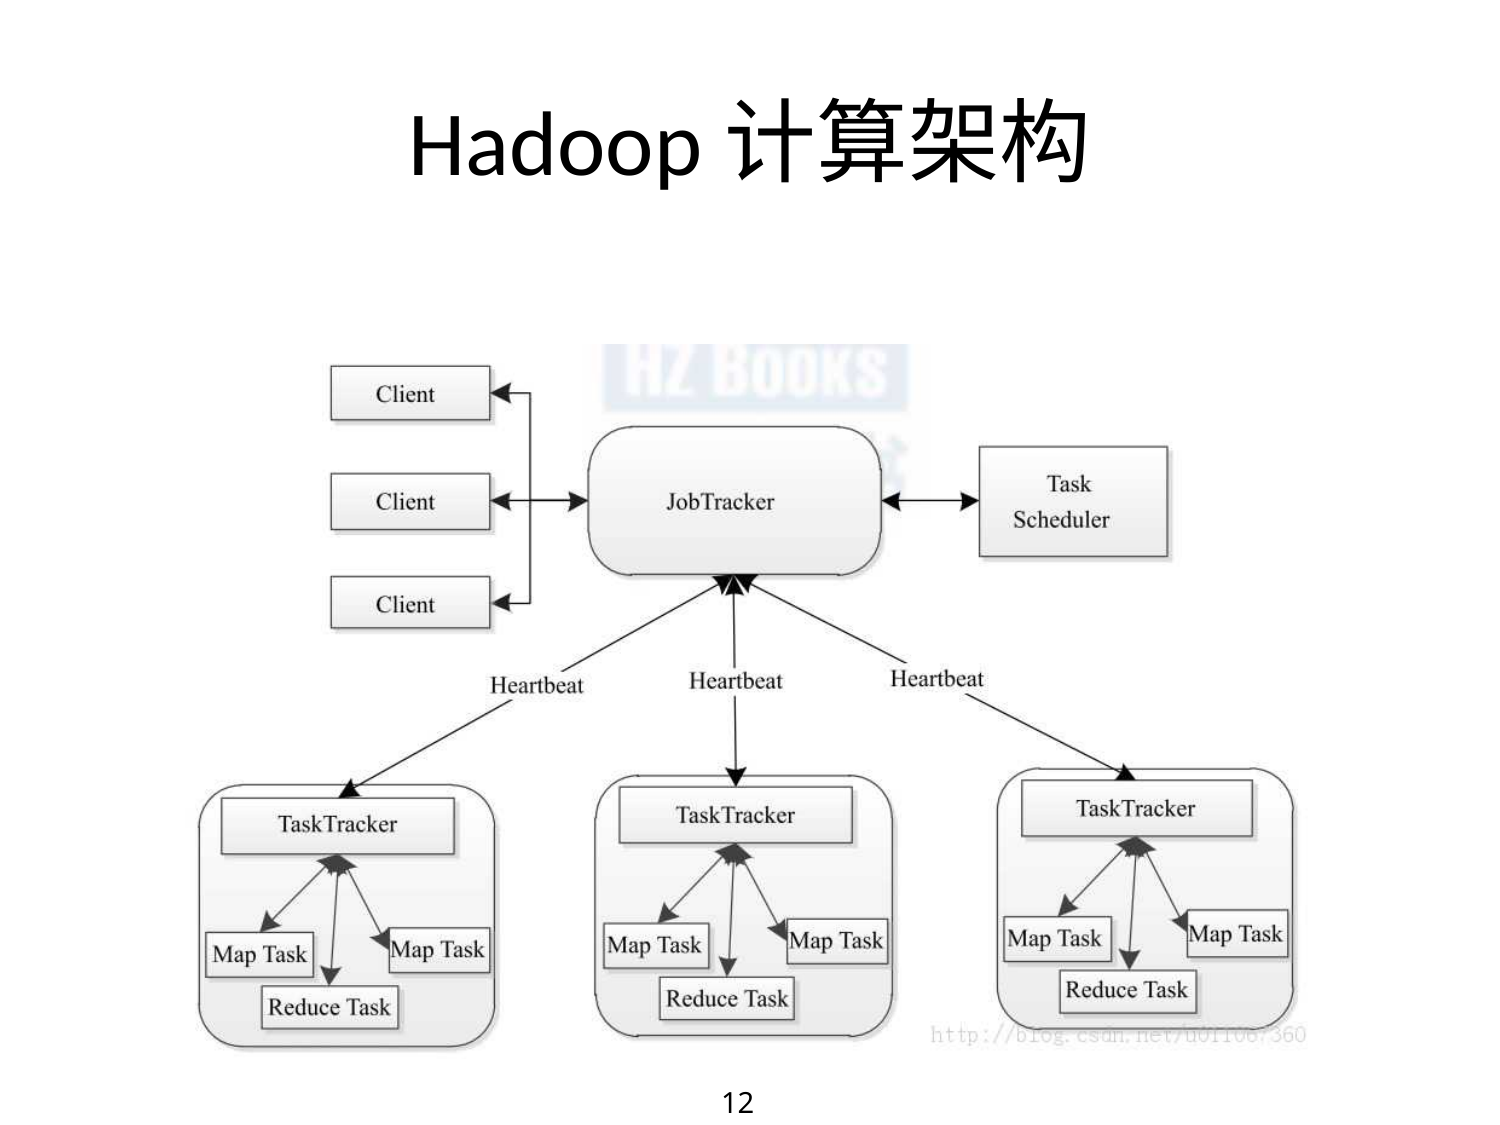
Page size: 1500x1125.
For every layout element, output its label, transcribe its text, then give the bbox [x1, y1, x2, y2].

picture [147, 344, 1322, 1059]
title Hadoop计算架构 [75, 45, 1425, 233]
